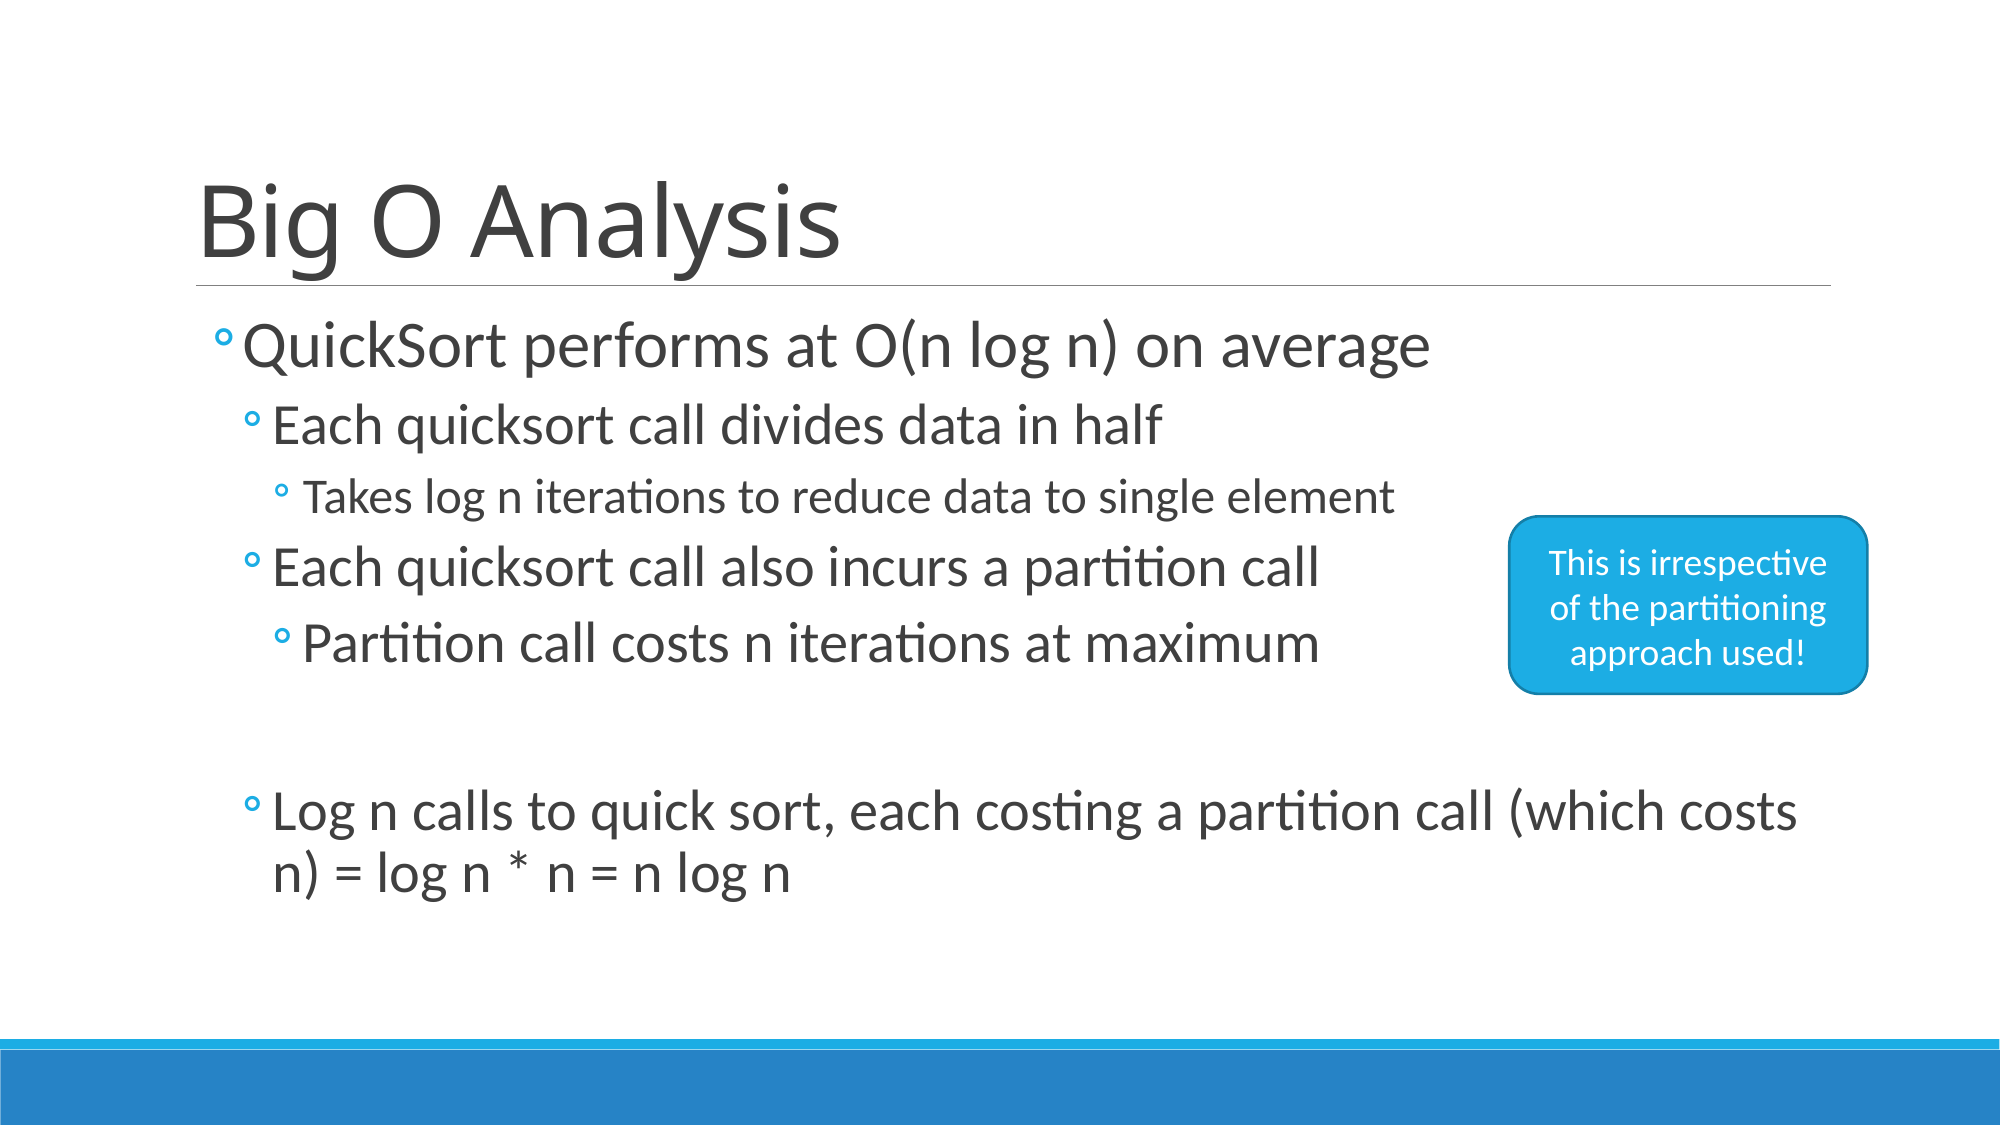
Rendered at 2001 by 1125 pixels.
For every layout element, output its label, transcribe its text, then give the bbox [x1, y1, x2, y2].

text_box This is irrespective of the partitioning approach used! [1507, 515, 1869, 696]
title Big O Analysis [180, 47, 1830, 285]
list QuickSort performs at O(n log n) on average Each quicksort call divides data in half Takes log n iterations to reduce data to single element Each quicksort call also incurs a partition call Partition call costs n iterations at maximum Log n calls to quick sort, each costing a partition call (which costs n) = log n * n = n log n [180, 302, 1830, 963]
